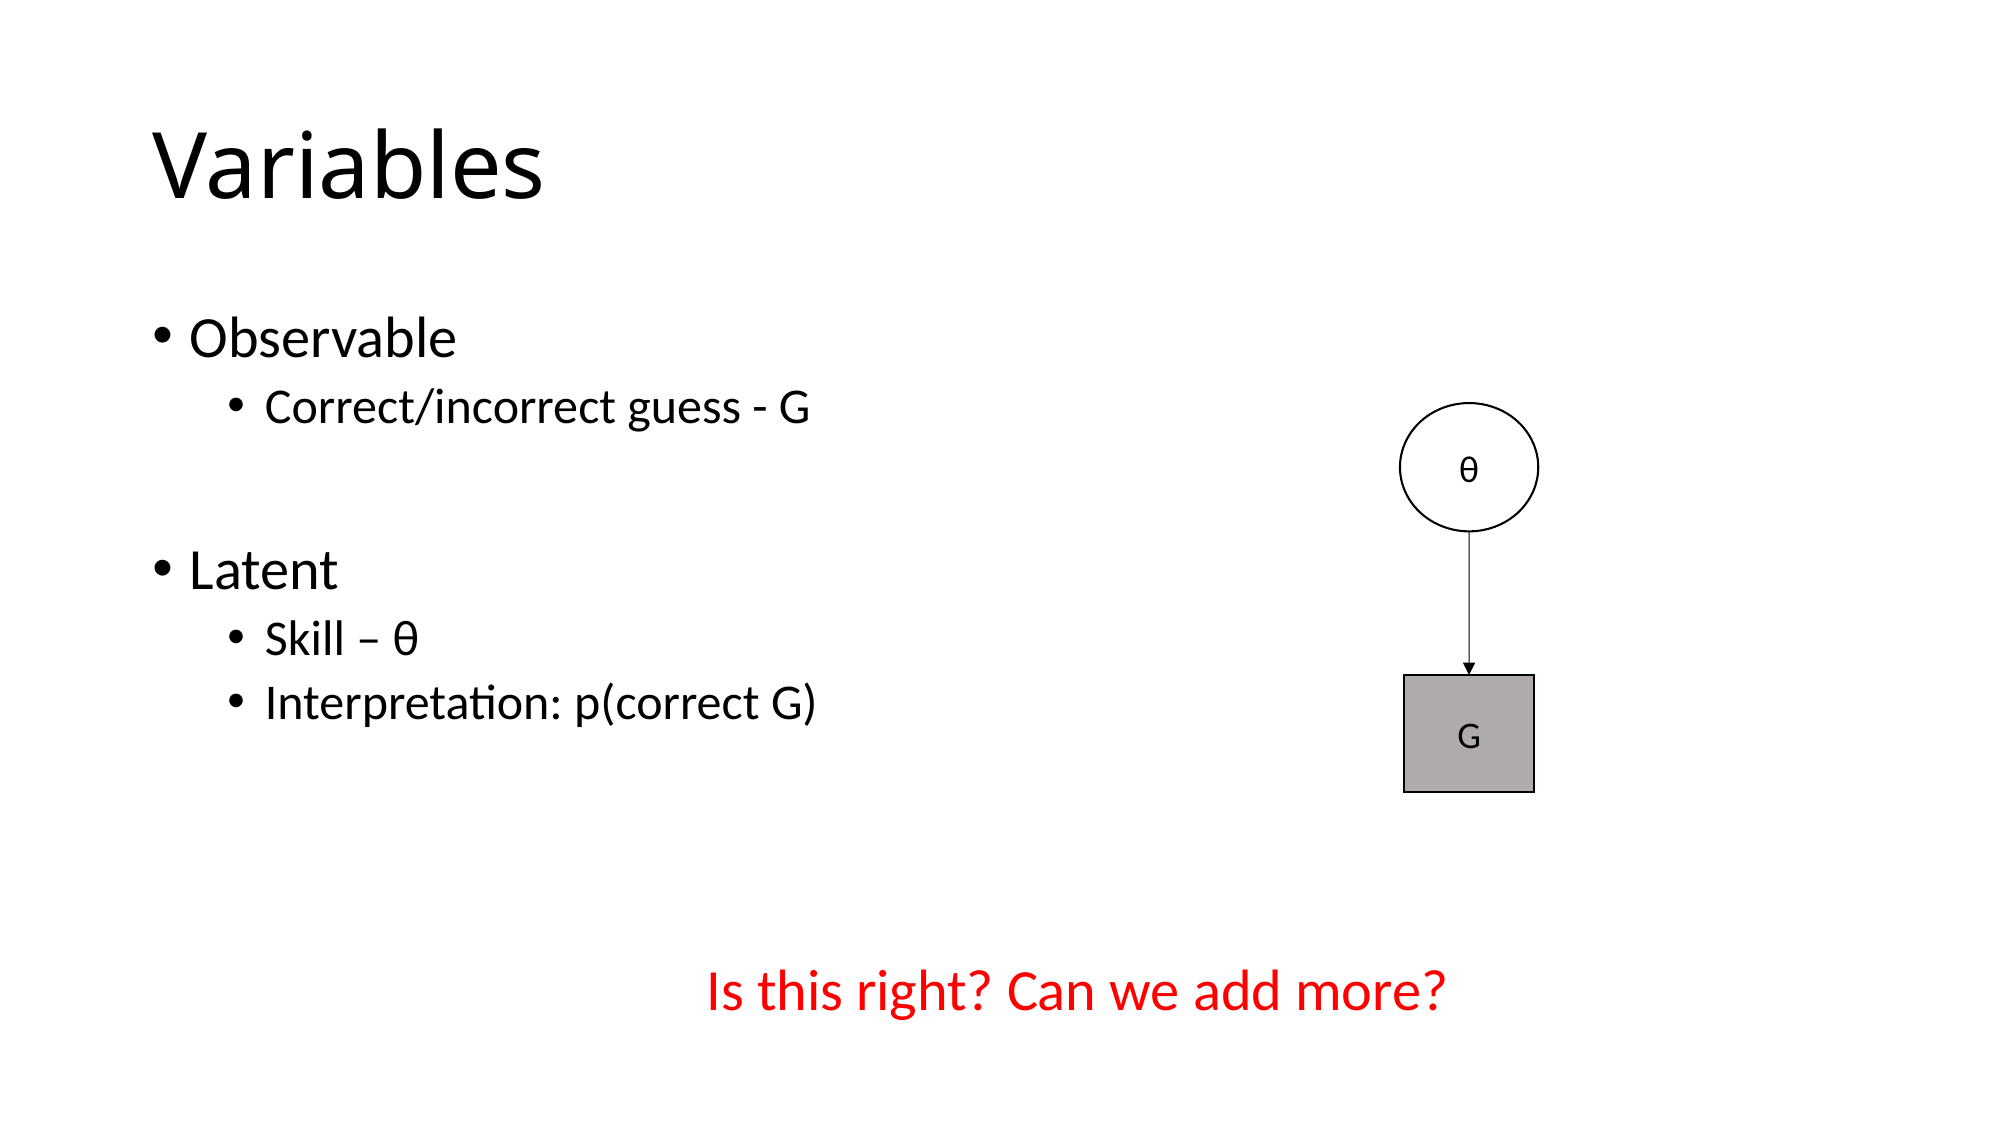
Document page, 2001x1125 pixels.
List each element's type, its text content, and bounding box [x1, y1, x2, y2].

title Variables [137, 59, 1863, 278]
text_box G [1403, 674, 1535, 793]
text_box Is this right? Can we add more? [671, 945, 1484, 1030]
list Observable Correct/incorrect guess - G Latent Skill – θ Interpretation: p(correct G) [137, 299, 1863, 1014]
text_box θ [1398, 402, 1540, 533]
